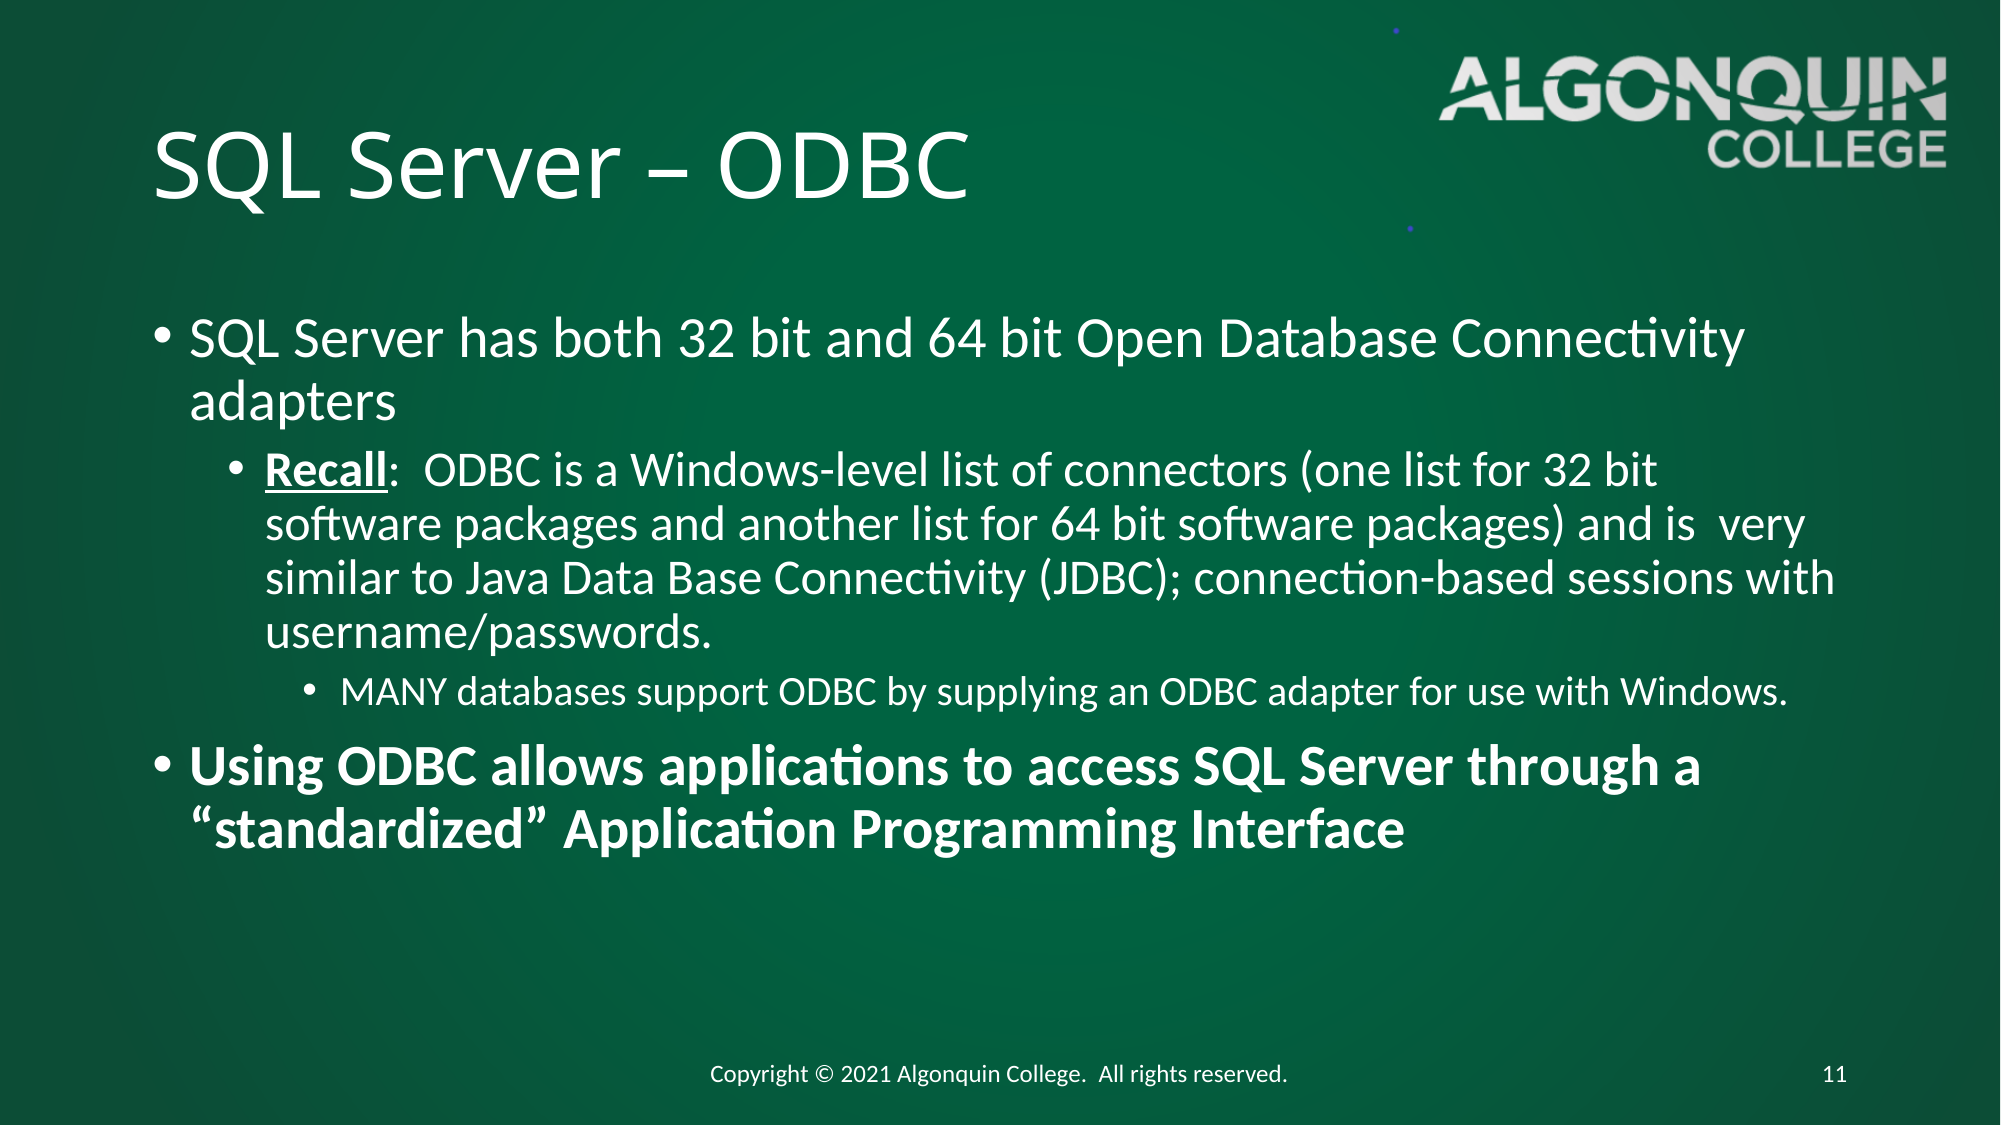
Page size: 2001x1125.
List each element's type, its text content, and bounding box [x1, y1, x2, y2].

slide_number 11 [1412, 1042, 1863, 1103]
footer Copyright © 2021 Algonquin College. All rights reserved. [662, 1042, 1338, 1103]
title SQL Server – ODBC [137, 59, 1863, 278]
list SQL Server has both 32 bit and 64 bit Open Database Connectivity adapters Recall: ODBC is a Windows-level list of connectors (one list for 32 bit software packages and another list for 64 bit software packages) and is very similar to Java Data Base Connectivity (JDBC); connection-based sessions with username/passwords. MANY databases support ODBC by supplying an ODBC adapter for use with Windows. Using ODBC allows applications to access SQL Server through a “standardized” Application Programming Interface [137, 299, 1863, 1014]
picture [0, 0, 2001, 1125]
